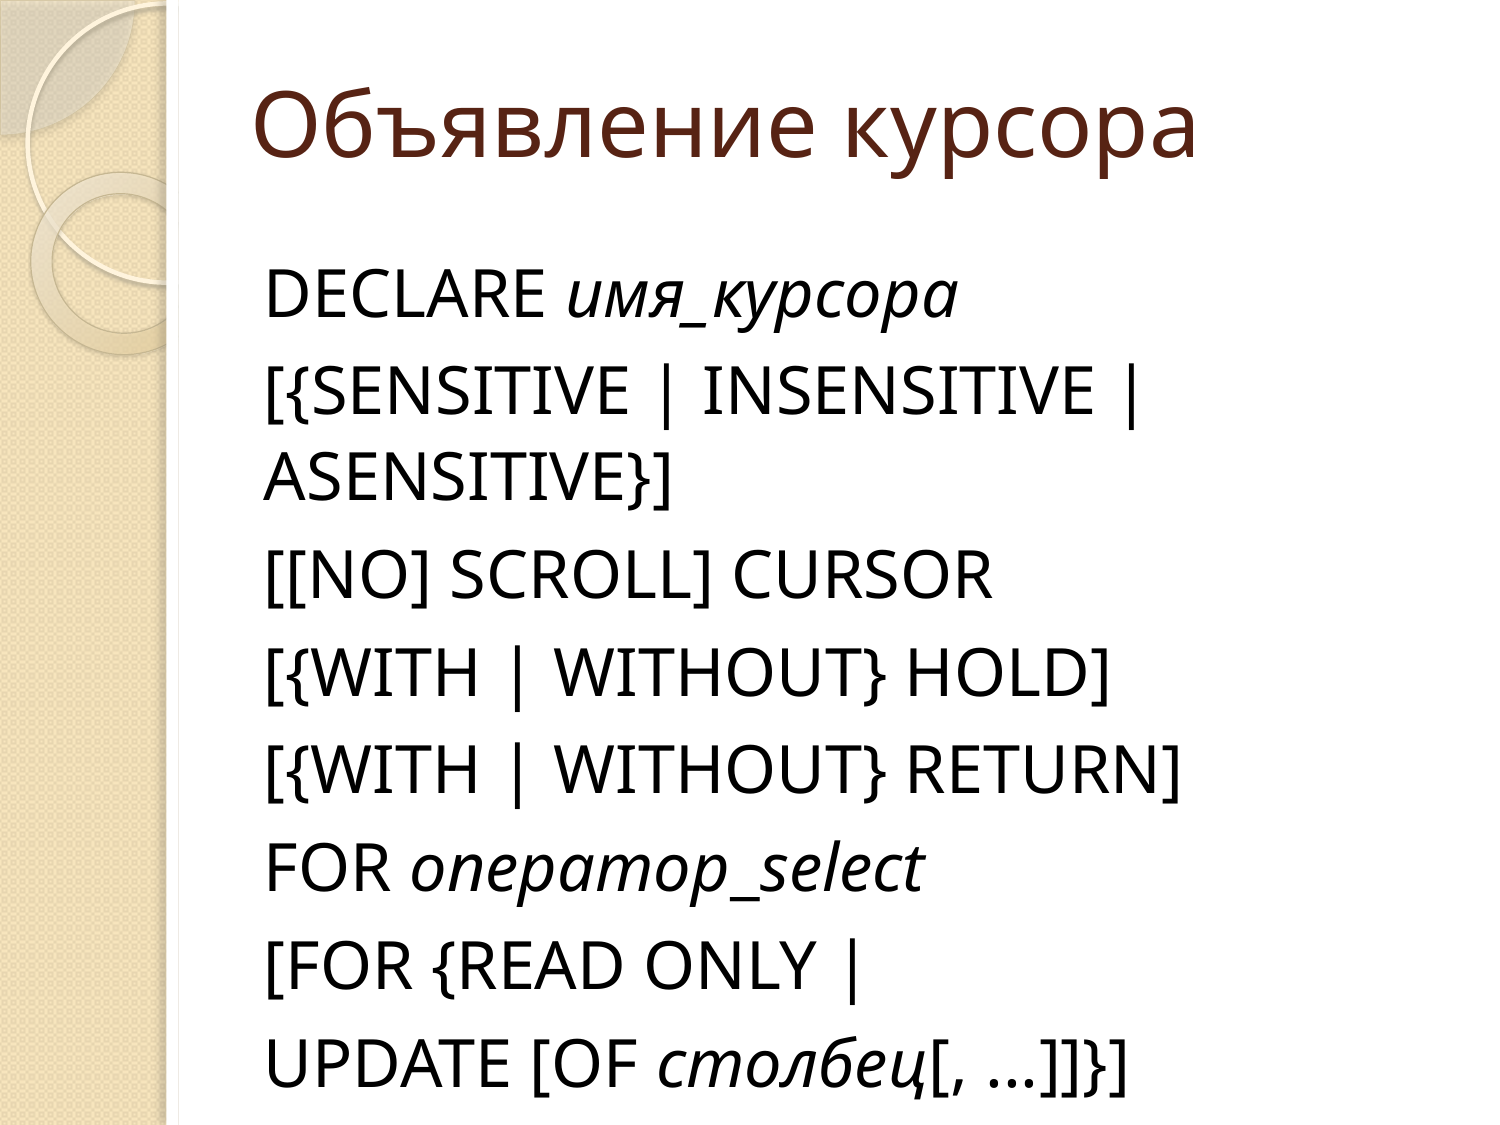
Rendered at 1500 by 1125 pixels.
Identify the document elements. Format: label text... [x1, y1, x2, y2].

list DECLARE имя_курсора [{SENSITIVE | INSENSITIVE | ASENSITIVE}] [[NO] SCROLL] CURSOR [{WITH | WITHOUT} HOLD] [{WITH | WITHOUT} RETURN] FOR оператор_select [FOR {READ ONLY | UPDATE [OF столбец[, ...]]}] [235, 237, 1466, 1025]
title Объявление курсора [235, 45, 1466, 197]
